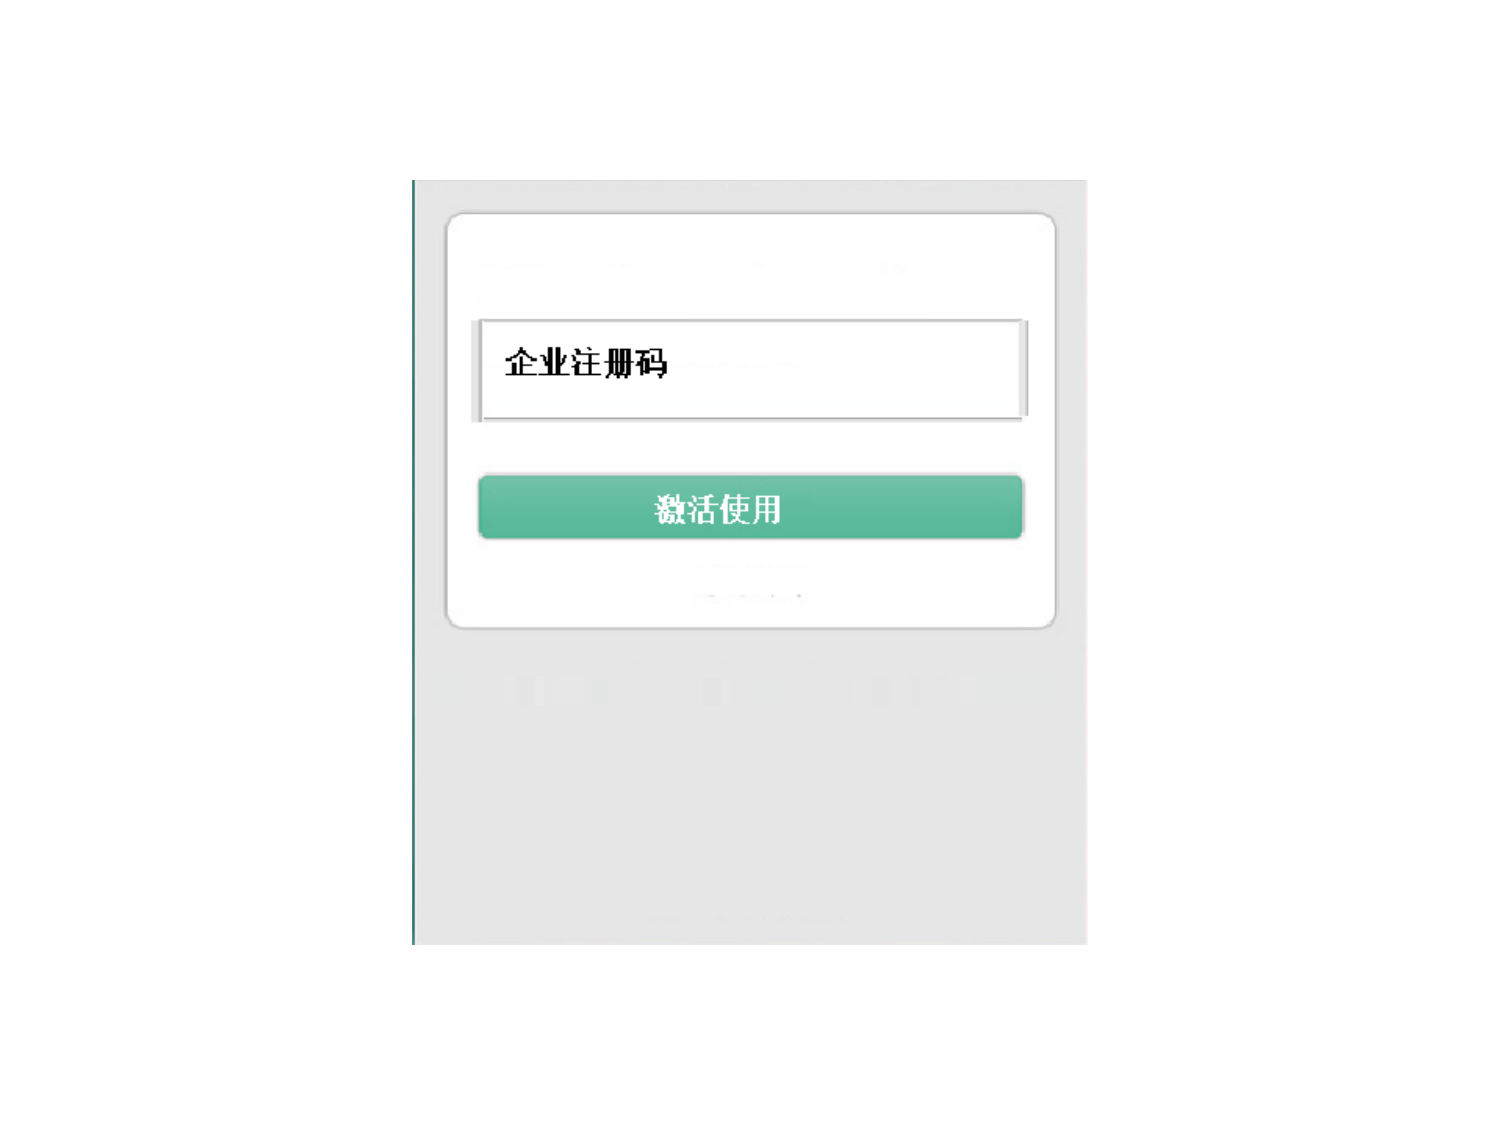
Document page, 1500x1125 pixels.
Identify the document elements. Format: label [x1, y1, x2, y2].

picture [412, 180, 1088, 945]
